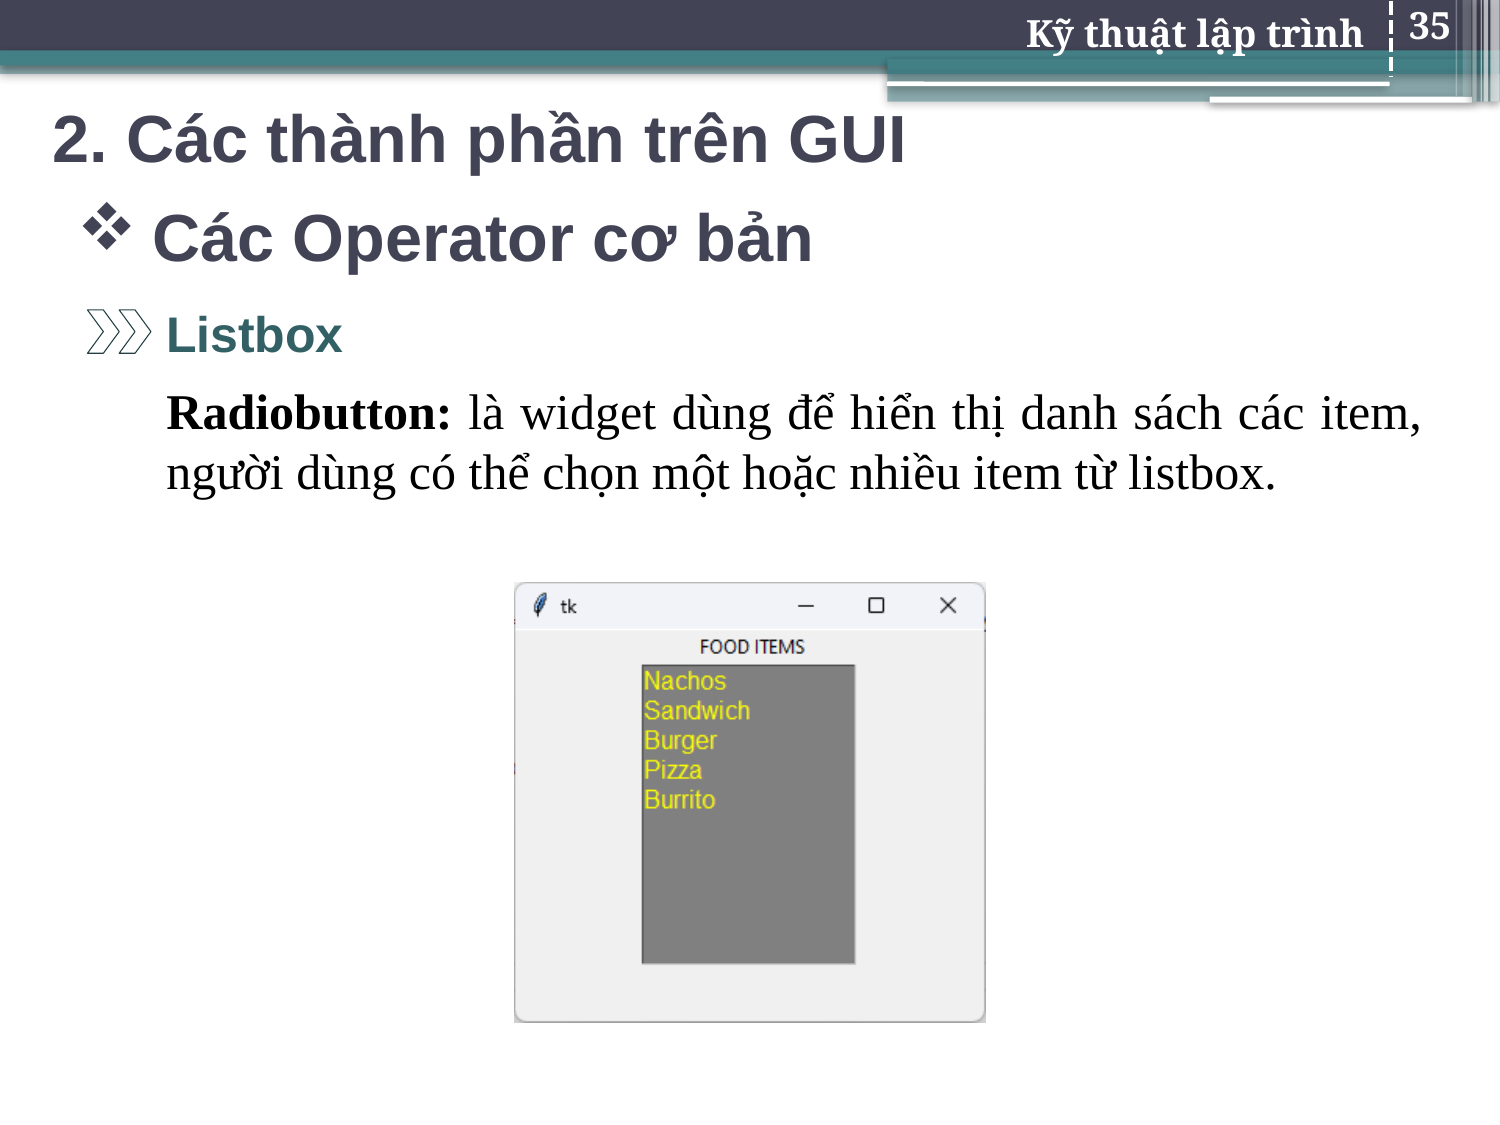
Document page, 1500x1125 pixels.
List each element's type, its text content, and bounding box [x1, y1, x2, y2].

title 2. Các thành phần trên GUI [37, 71, 1475, 200]
picture [513, 581, 987, 1023]
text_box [87, 287, 1351, 362]
slide_number 35 [1374, 0, 1466, 61]
text_box Radiobutton: là widget dùng để hiển thị danh sách các item, người dùng có thể chọn một hoặc nhiều item từ listbox. [151, 372, 1438, 508]
text_box Các Operator cơ bản [62, 170, 1500, 300]
